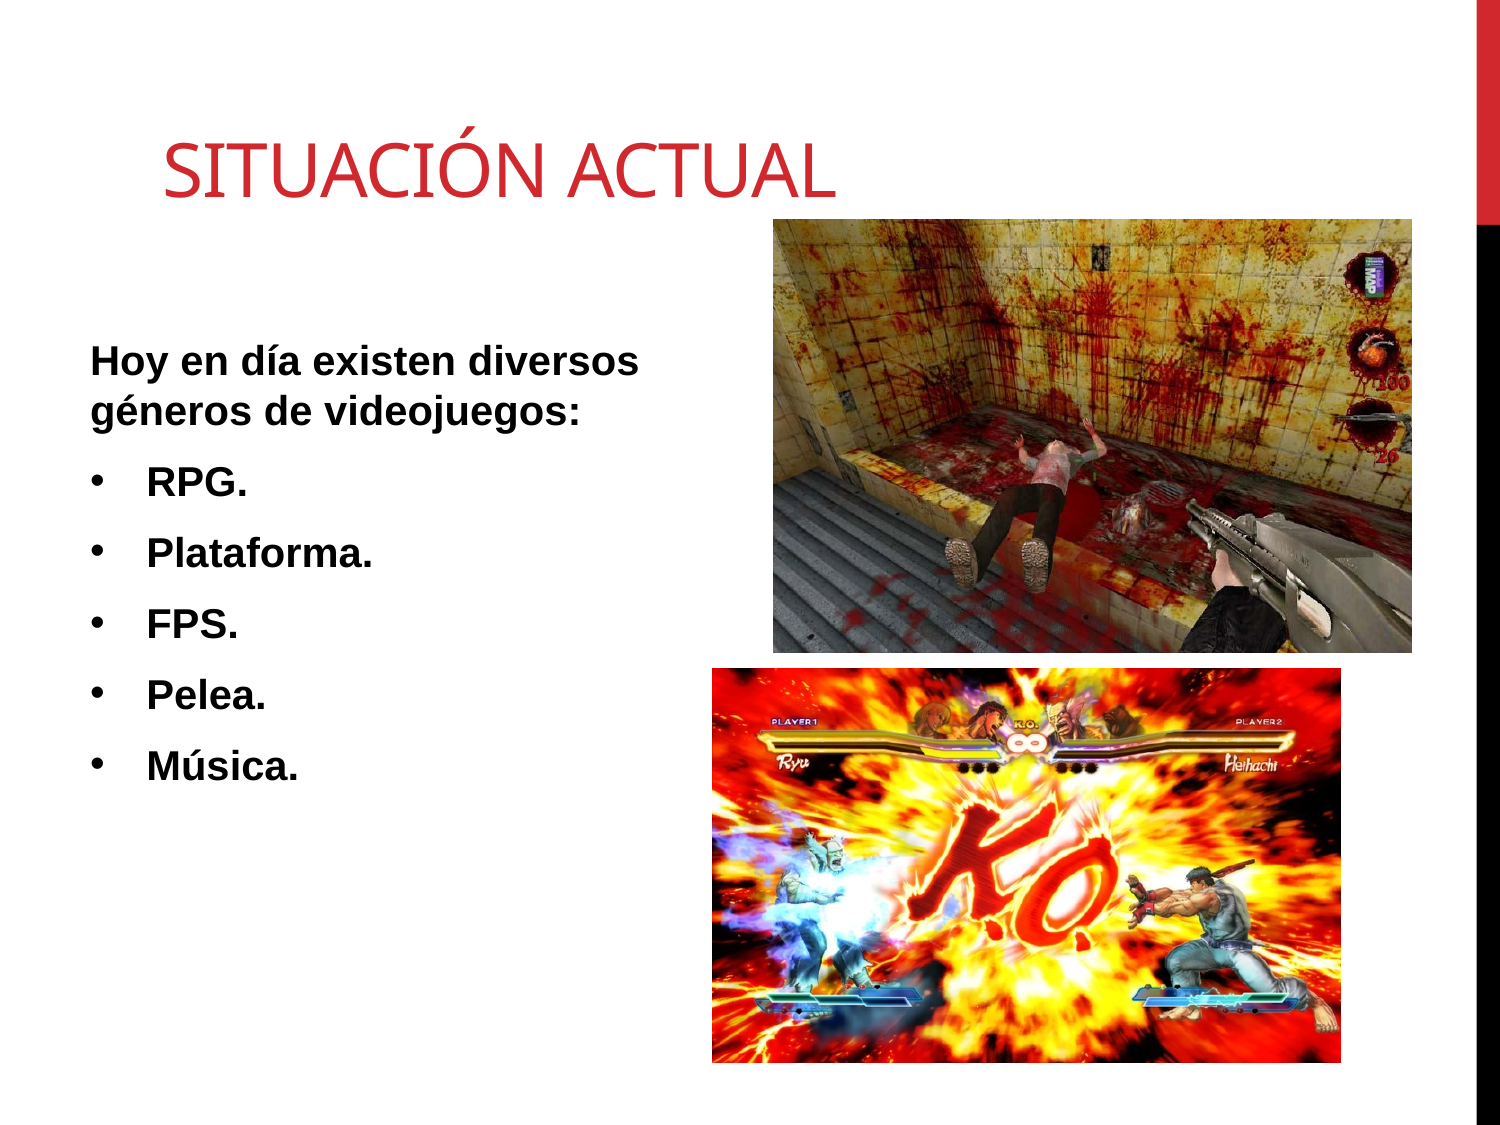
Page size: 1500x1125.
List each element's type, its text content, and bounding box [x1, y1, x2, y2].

picture [773, 219, 1412, 653]
title Situación Actual [147, 66, 1282, 220]
picture [712, 668, 1342, 1063]
list Hoy en día existen diversos géneros de videojuegos: RPG. Plataforma. FPS. Pelea. Música. [75, 326, 675, 1013]
